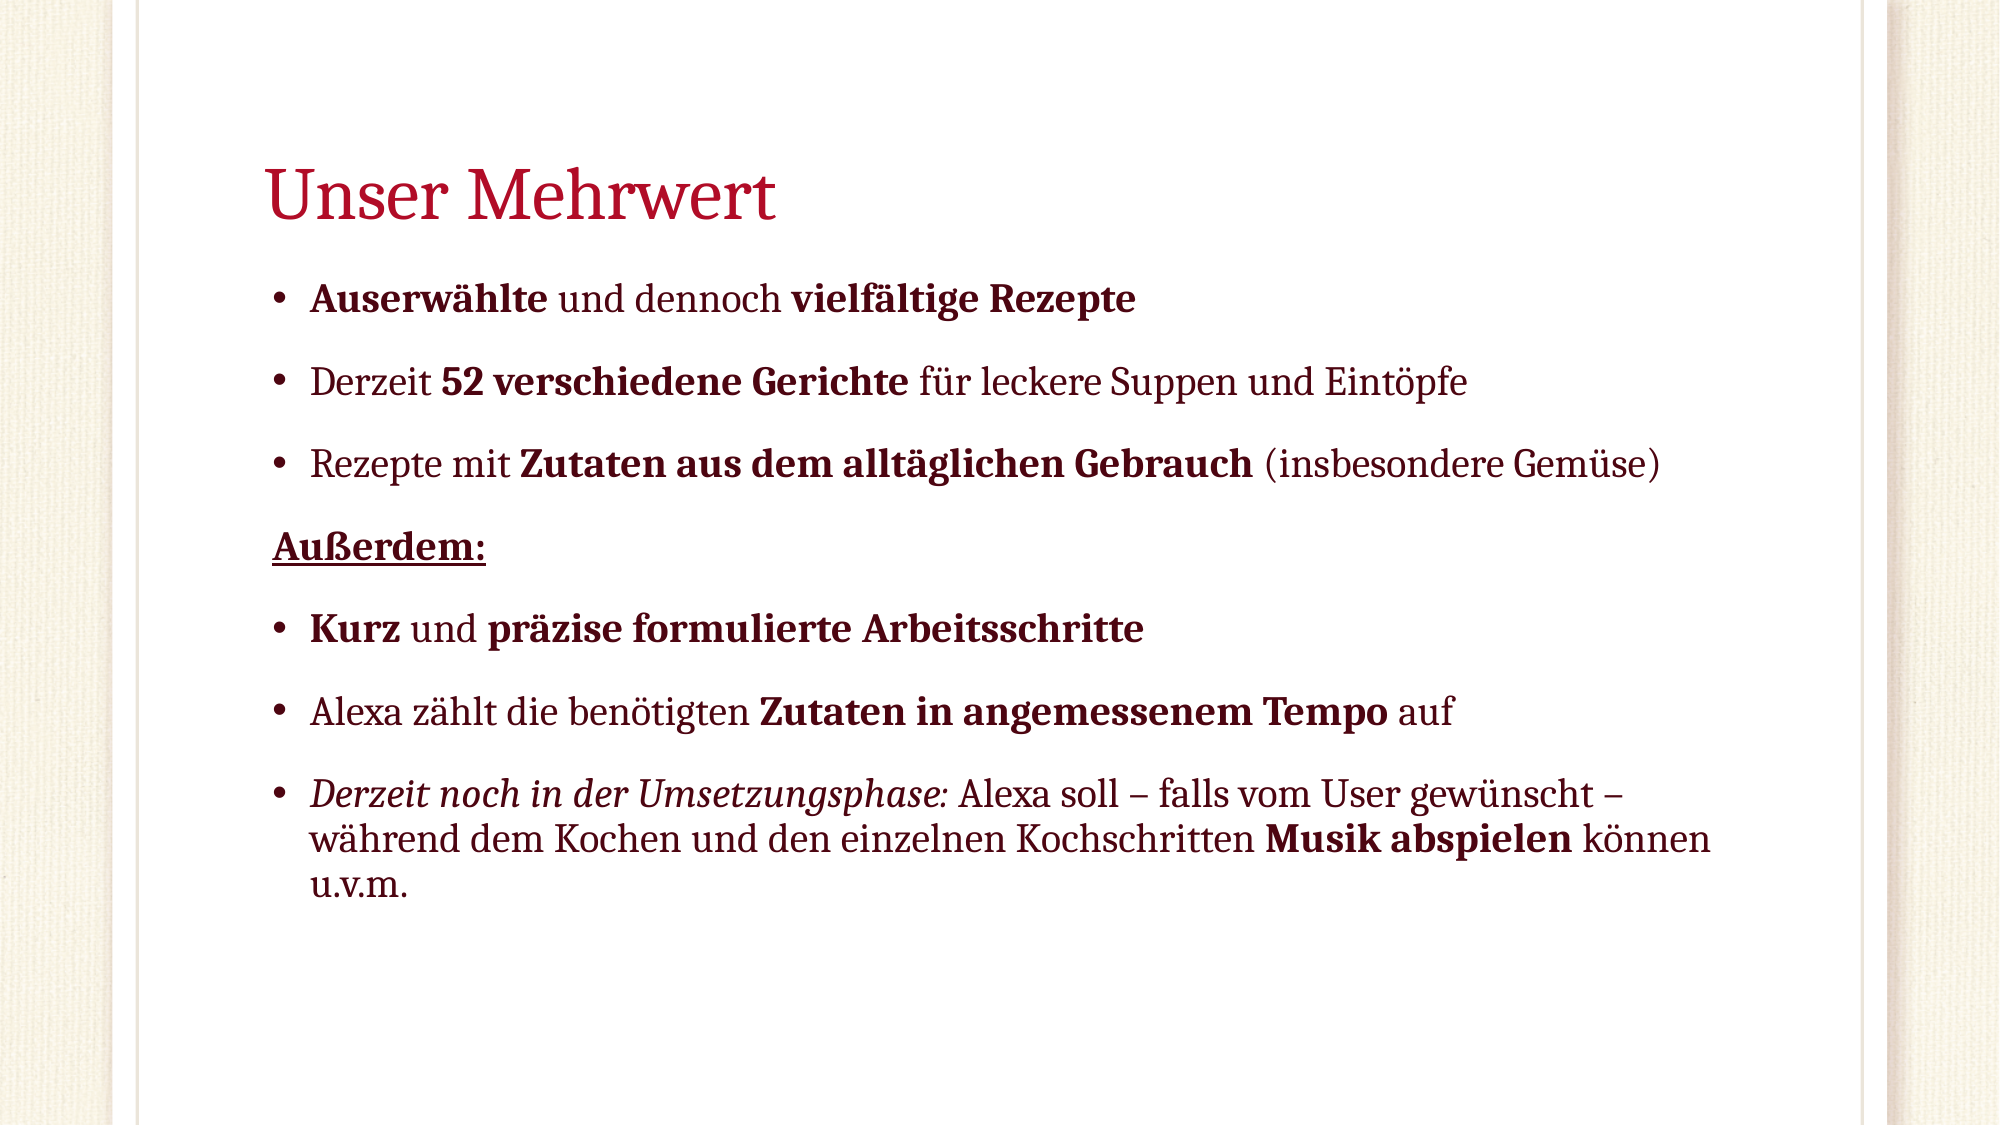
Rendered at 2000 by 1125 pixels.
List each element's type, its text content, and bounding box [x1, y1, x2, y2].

title Unser Mehrwert [249, 54, 1768, 243]
list Auserwählte und dennoch vielfältige Rezepte Derzeit 52 verschiedene Gerichte für leckere Suppen und Eintöpfe Rezepte mit Zutaten aus dem alltäglichen Gebrauch (insbesondere Gemüse) Außerdem: Kurz und präzise formulierte Arbeitsschritte Alexa zählt die benötigten Zutaten in angemessenem Tempo auf Derzeit noch in der Umsetzungsphase: Alexa soll – falls vom User gewünscht – während dem Kochen und den einzelnen Kochschritten Musik abspielen können u.v.m. [249, 269, 1750, 1013]
picture [1888, 0, 2000, 1125]
picture [0, 0, 112, 1125]
